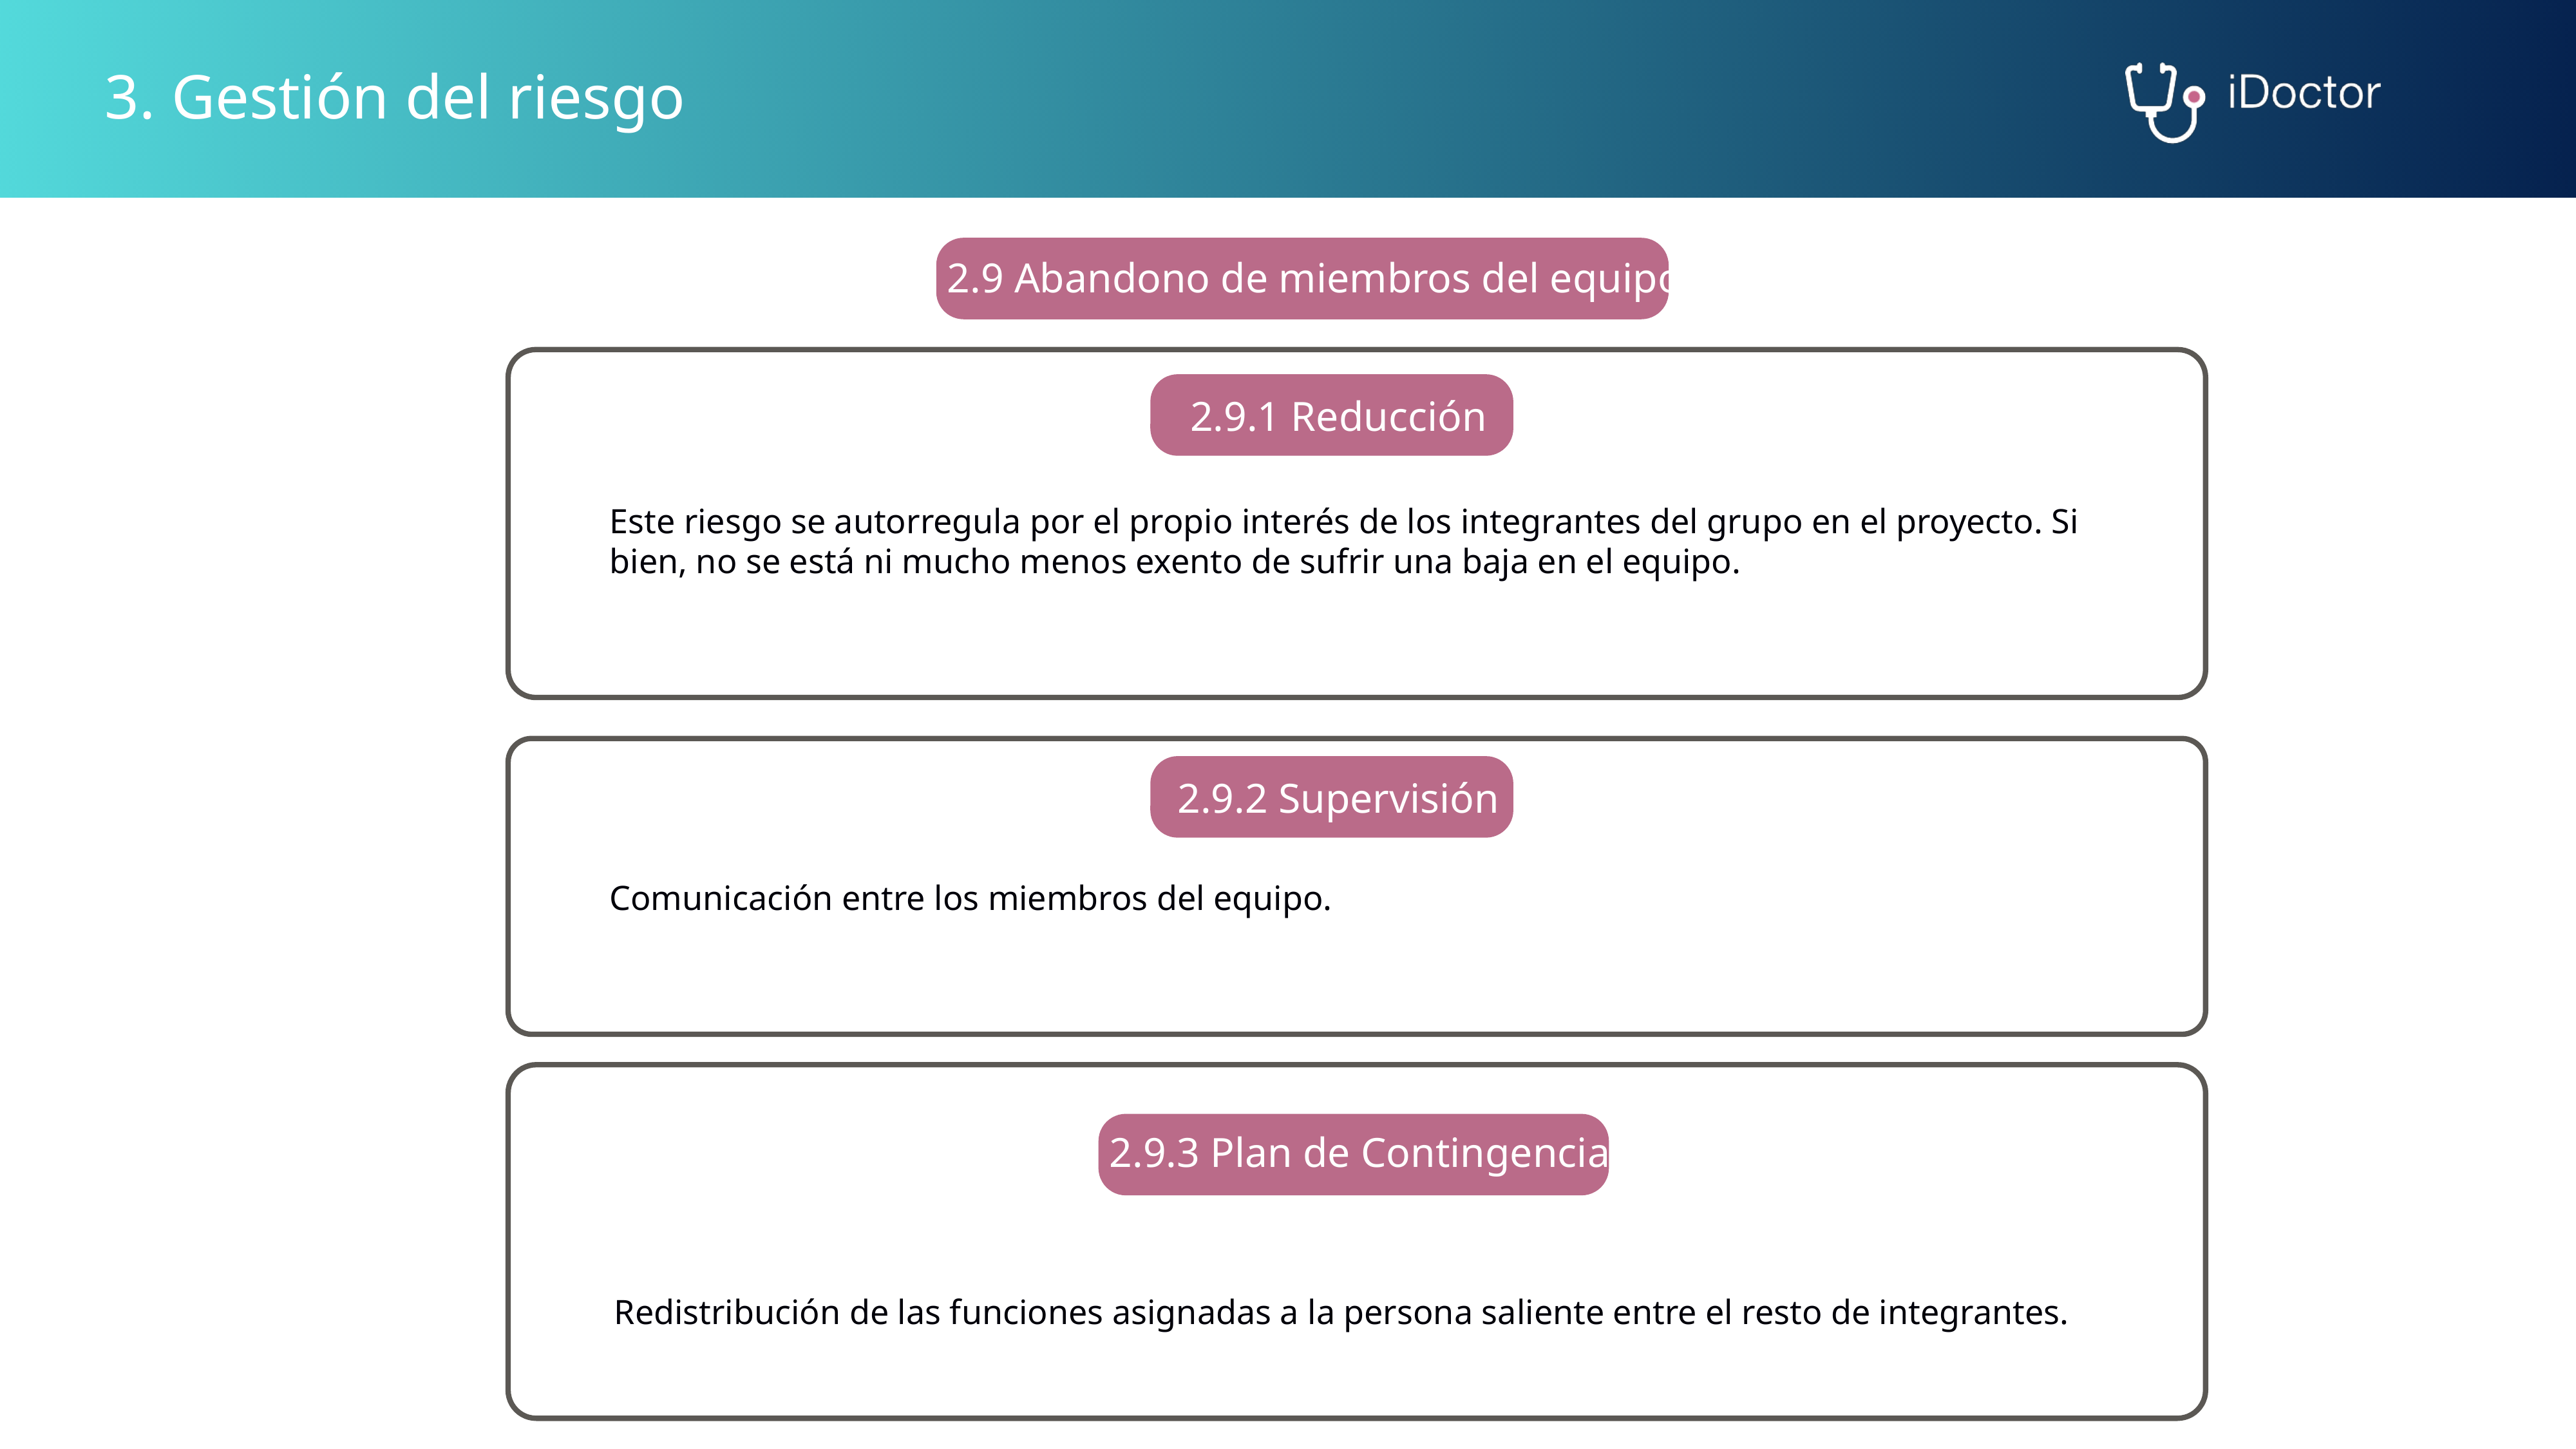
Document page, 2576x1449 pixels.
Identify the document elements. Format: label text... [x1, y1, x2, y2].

text_box Este riesgo se autorregula por el propio interés de los integrantes del grupo en el proyecto. Si bien, no se está ni mucho menos exento de sufrir una baja en el equipo. [604, 494, 2159, 586]
text_box [943, 238, 1662, 247]
text_box Redistribución de las funciones asignadas a la persona saliente entre el resto de integrantes. [609, 1285, 2126, 1337]
text_box [507, 738, 2206, 1035]
picture [0, 0, 2576, 198]
text_box [936, 249, 1665, 319]
text_box 2.9 Abandono de miembros del equipo [942, 247, 1689, 307]
text_box Comunicación entre los miembros del equipo. [604, 871, 2159, 923]
text_box [507, 1065, 2206, 1419]
text_box [507, 349, 2206, 698]
